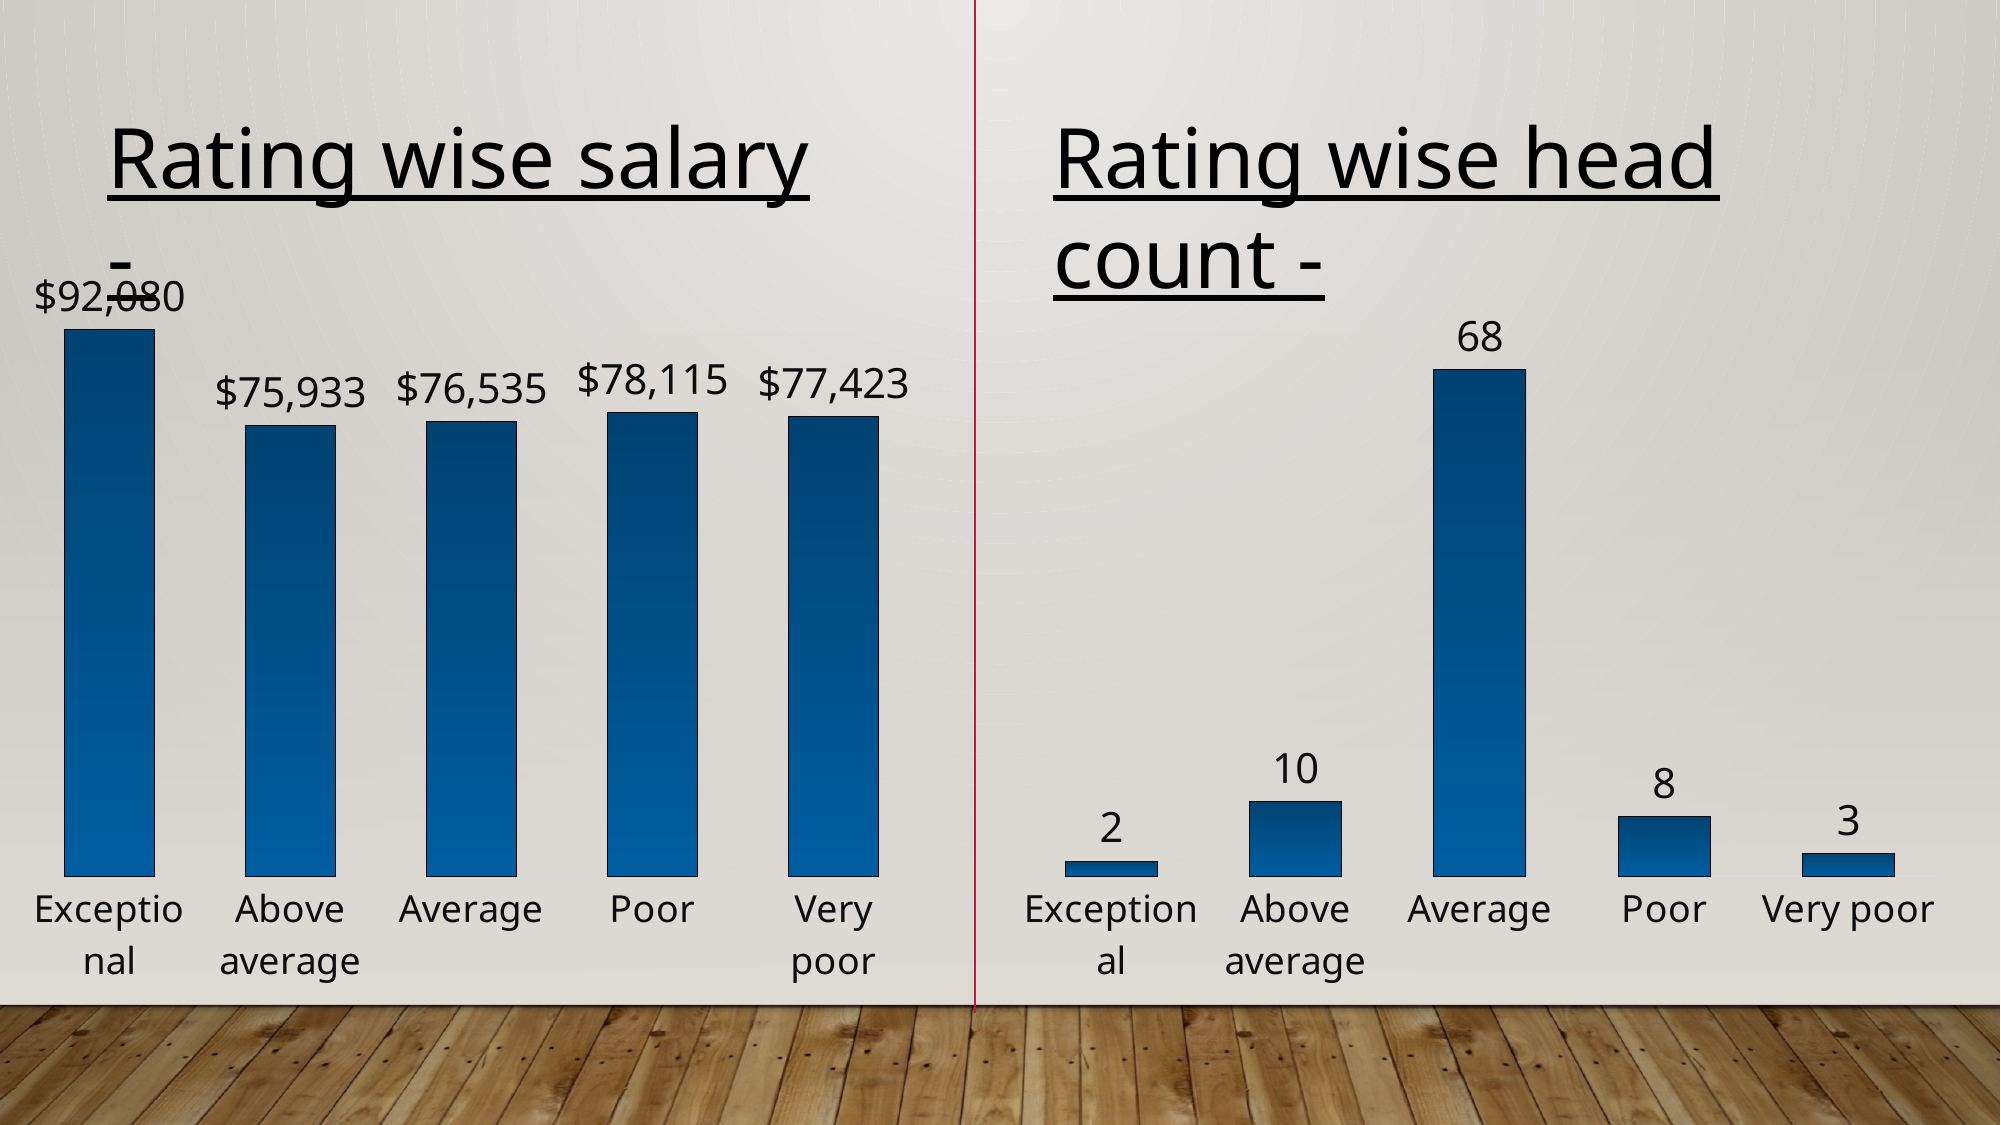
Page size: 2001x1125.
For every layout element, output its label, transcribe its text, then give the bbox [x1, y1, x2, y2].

chart [999, 265, 1961, 1001]
text_box Rating wise salary - [92, 98, 855, 265]
picture [0, 1005, 2000, 1125]
chart [0, 265, 944, 1001]
text_box Rating wise head count - [1038, 98, 1960, 265]
